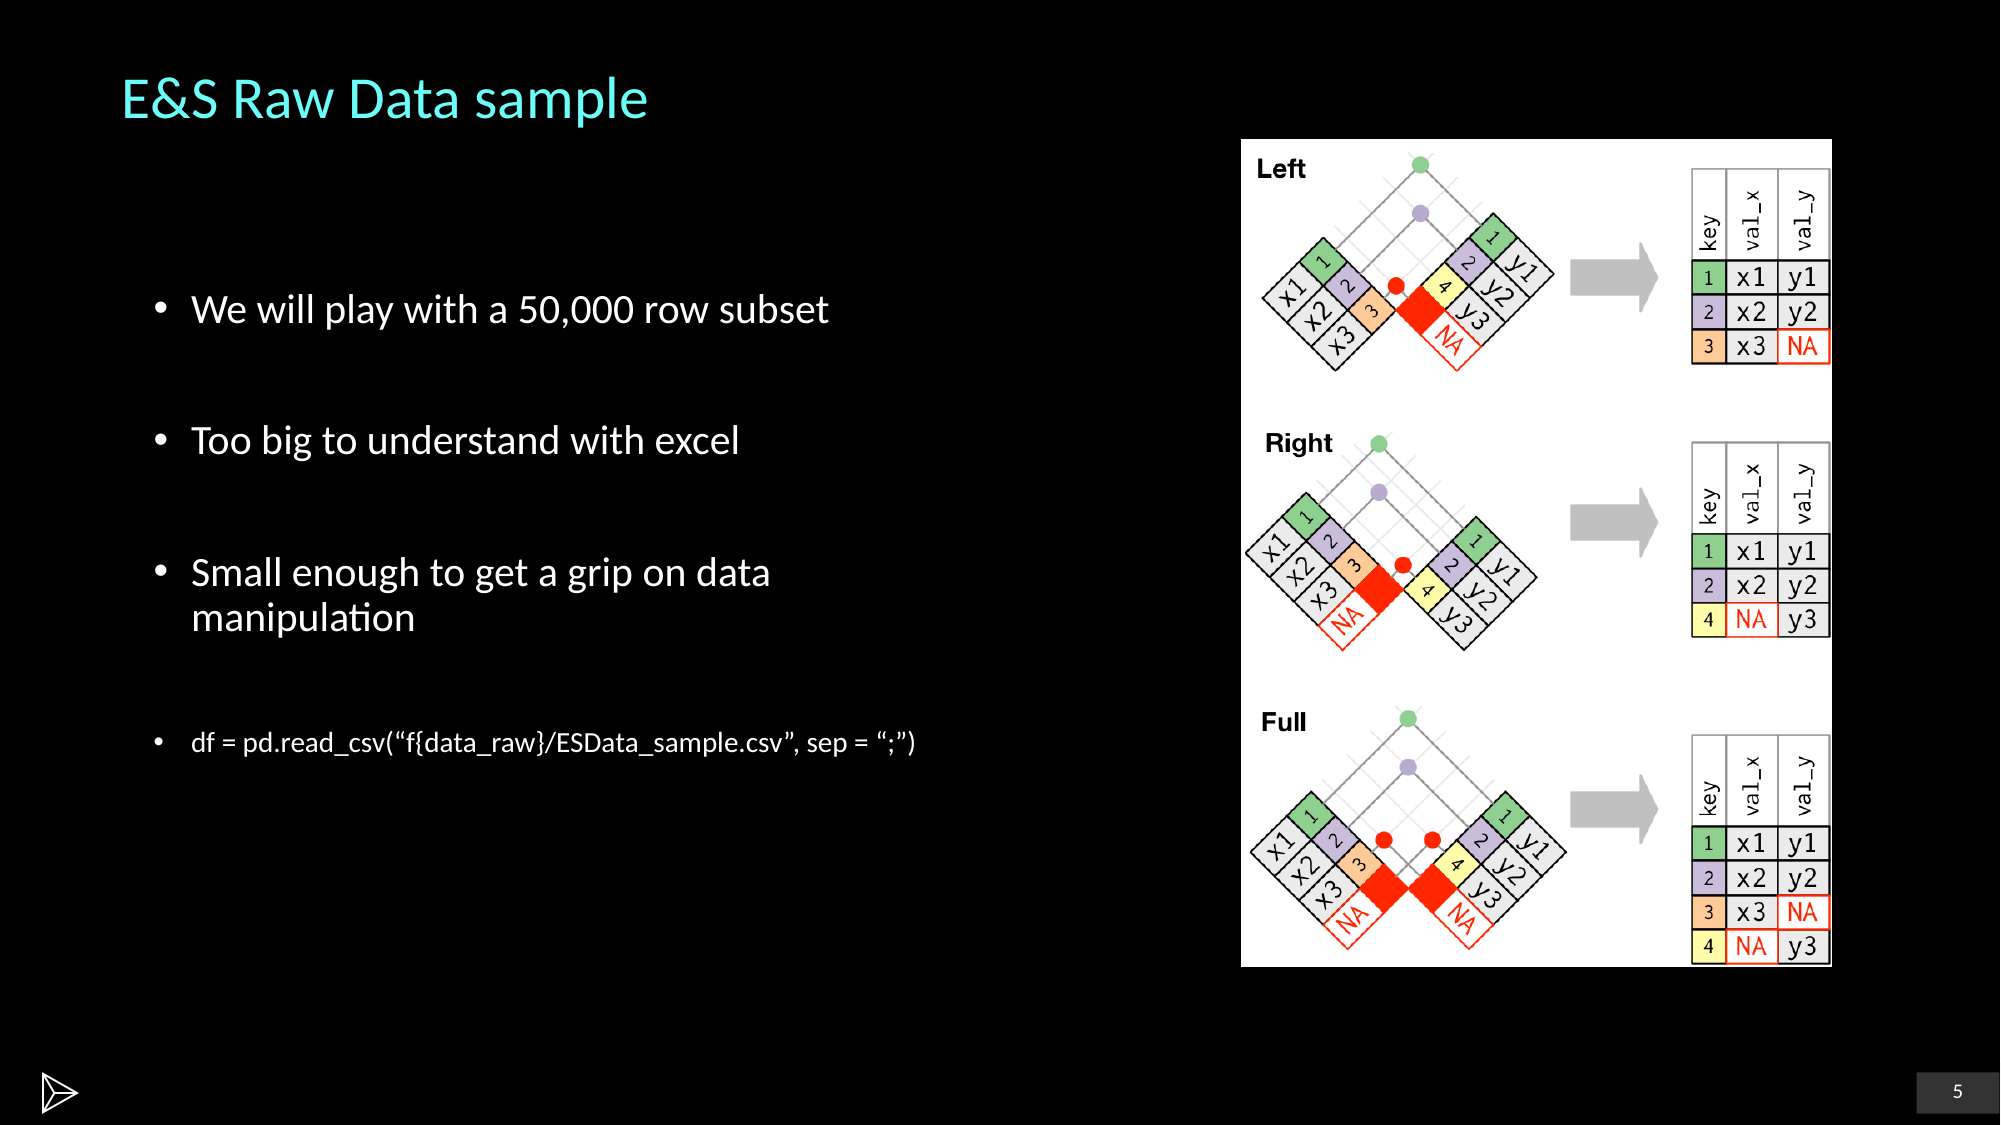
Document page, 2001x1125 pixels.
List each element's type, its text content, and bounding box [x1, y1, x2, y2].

picture [42, 1072, 79, 1114]
title E&S Raw Data sample [106, 59, 1832, 140]
list We will play with a 50,000 row subset Too big to understand with excel Small enough to get a grip on data manipulation df = pd.read_csv(“f{data_raw}/ESData_sample.csv”, sep = “;”) [138, 279, 975, 994]
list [1241, 139, 1832, 967]
